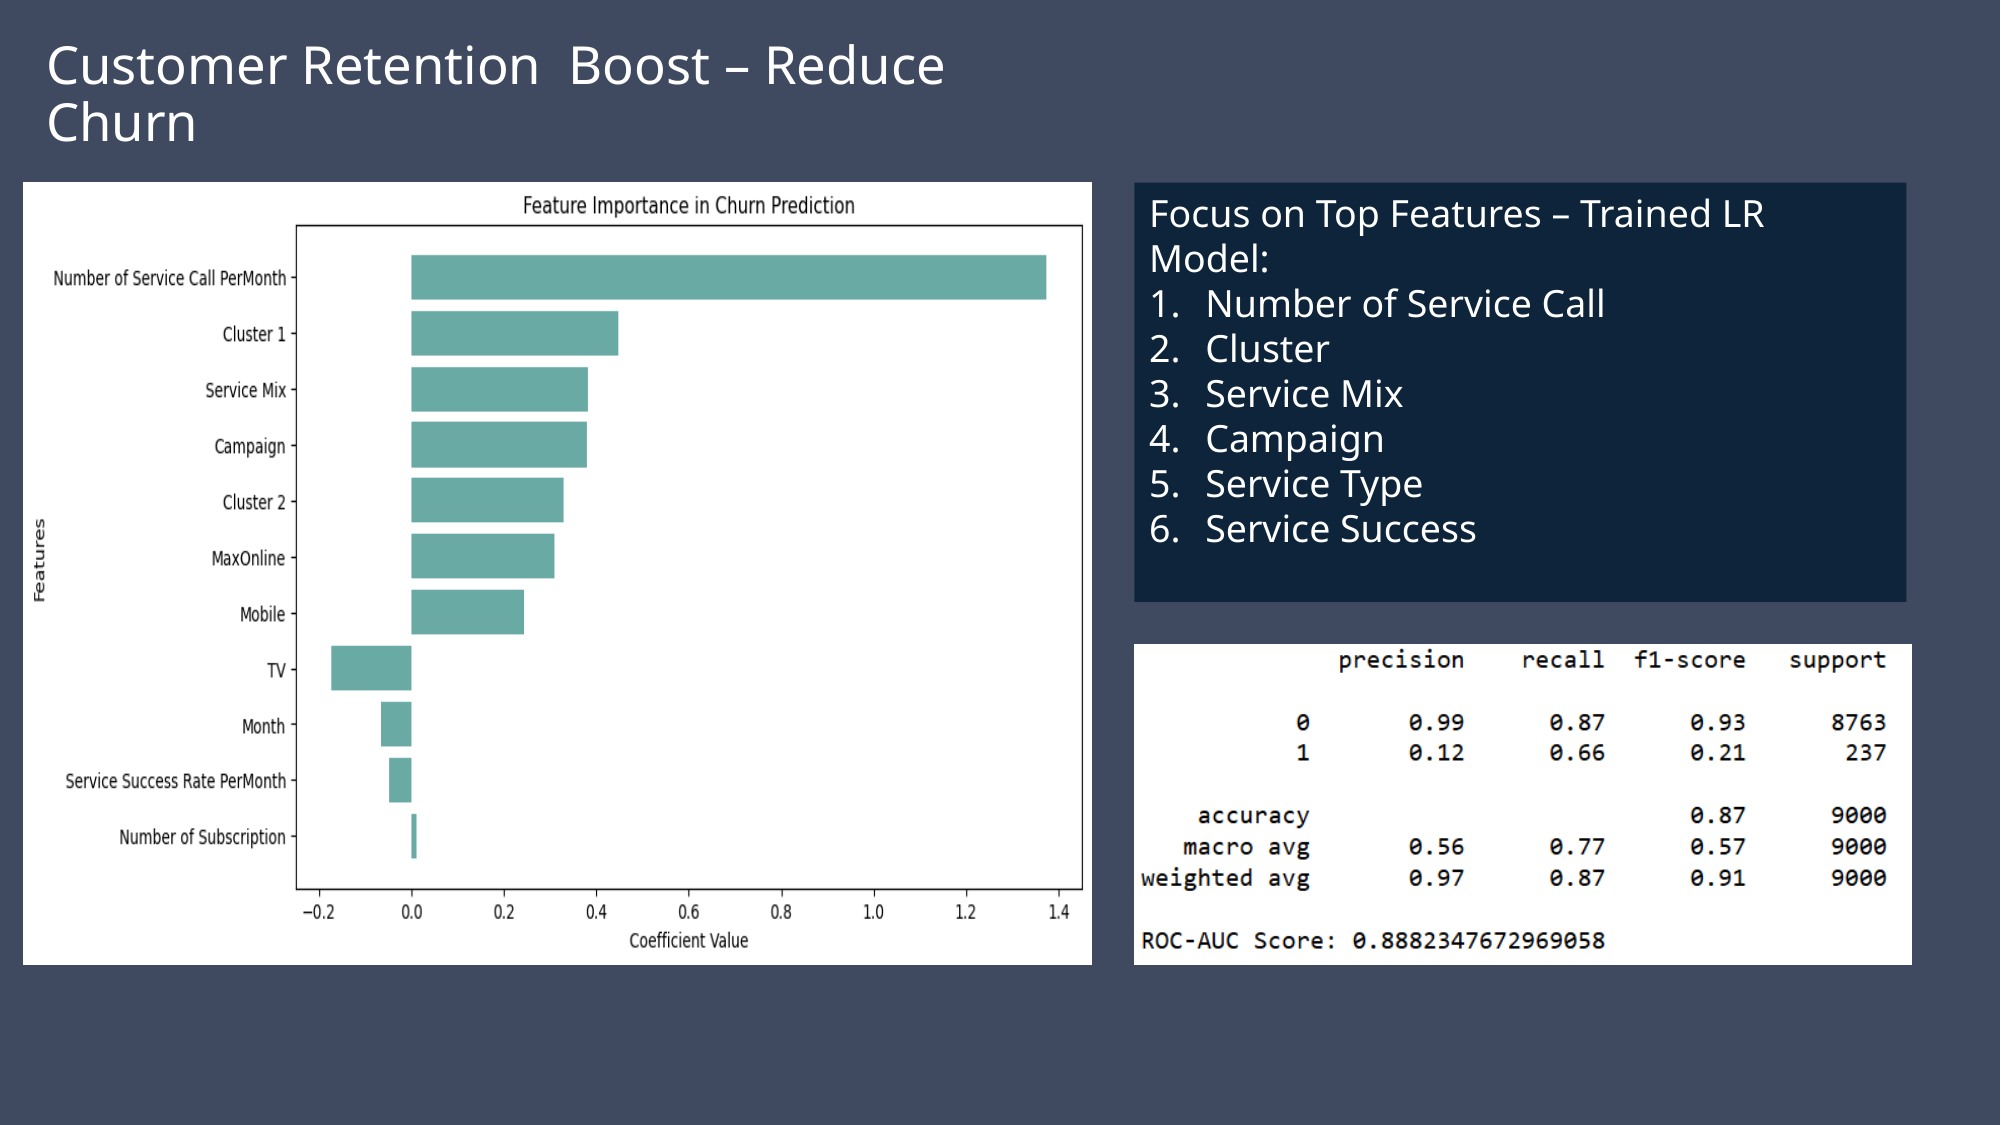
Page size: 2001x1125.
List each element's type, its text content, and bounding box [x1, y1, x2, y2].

text_box Focus on Top Features – Trained LR Model: Number of Service Call Cluster Service Mix Campaign Service Type Service Success [1133, 181, 1908, 604]
picture [22, 182, 1092, 965]
picture [1133, 643, 1913, 965]
title Customer Retention Boost – Reduce Churn [31, 31, 1084, 161]
